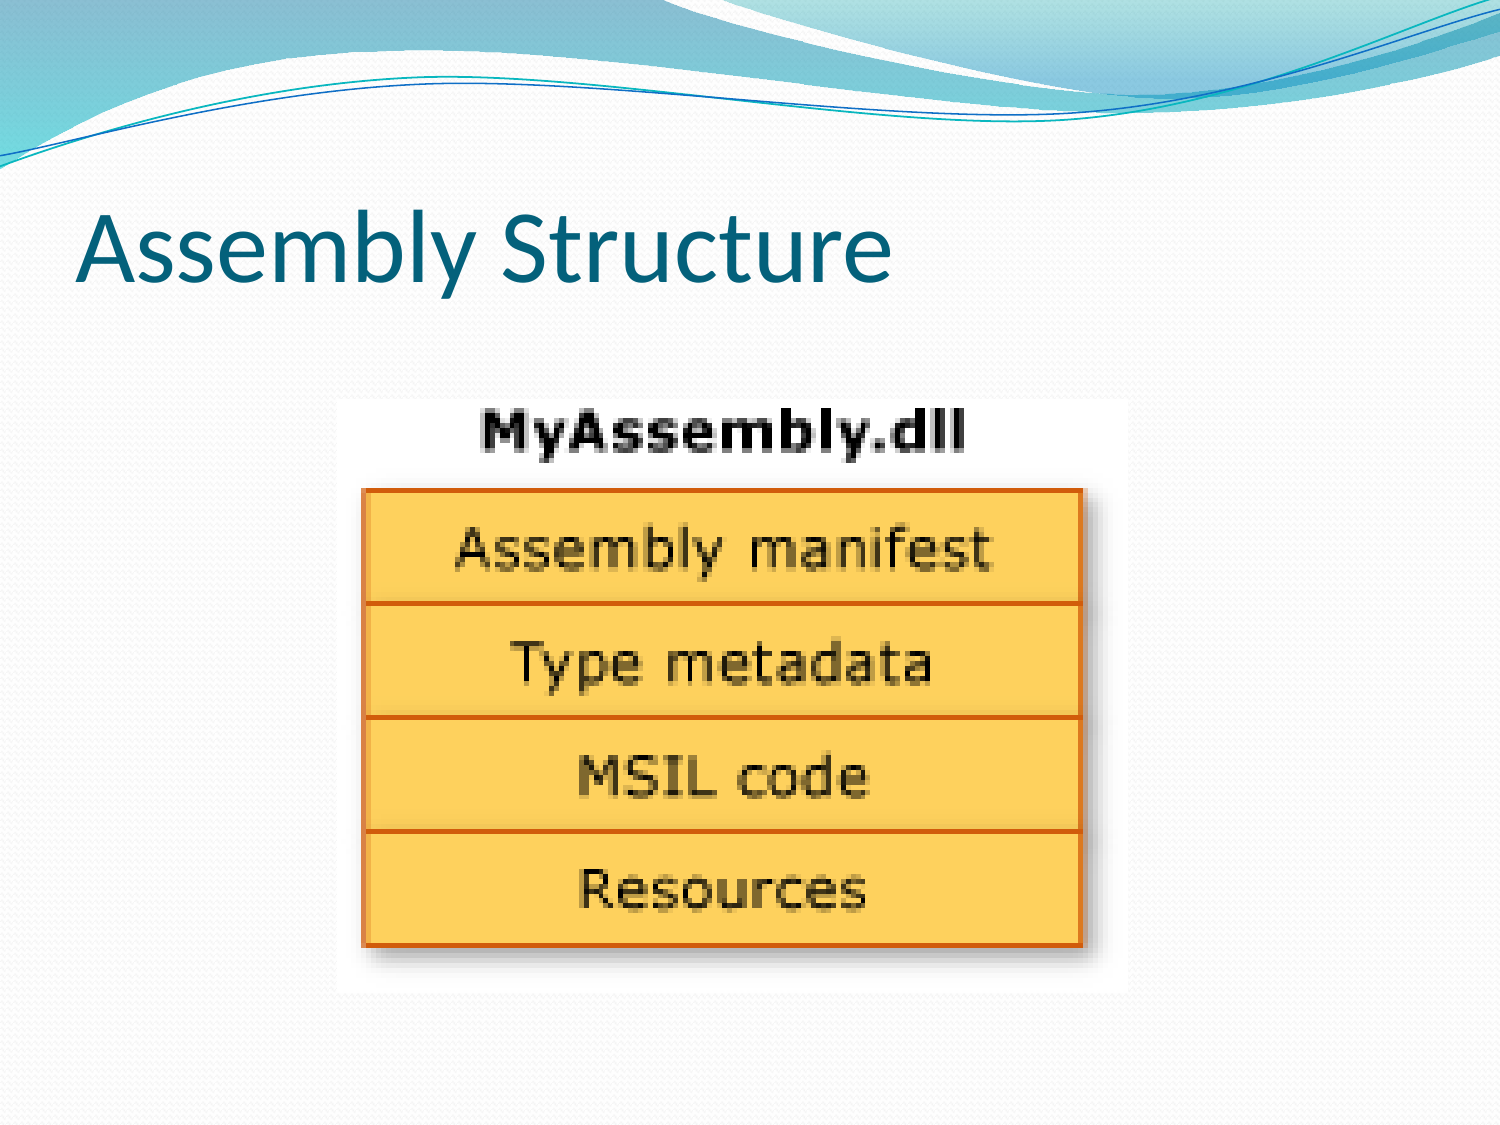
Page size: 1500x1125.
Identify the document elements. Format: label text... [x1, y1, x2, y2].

title Assembly Structure [75, 115, 1425, 303]
picture [337, 399, 1128, 993]
